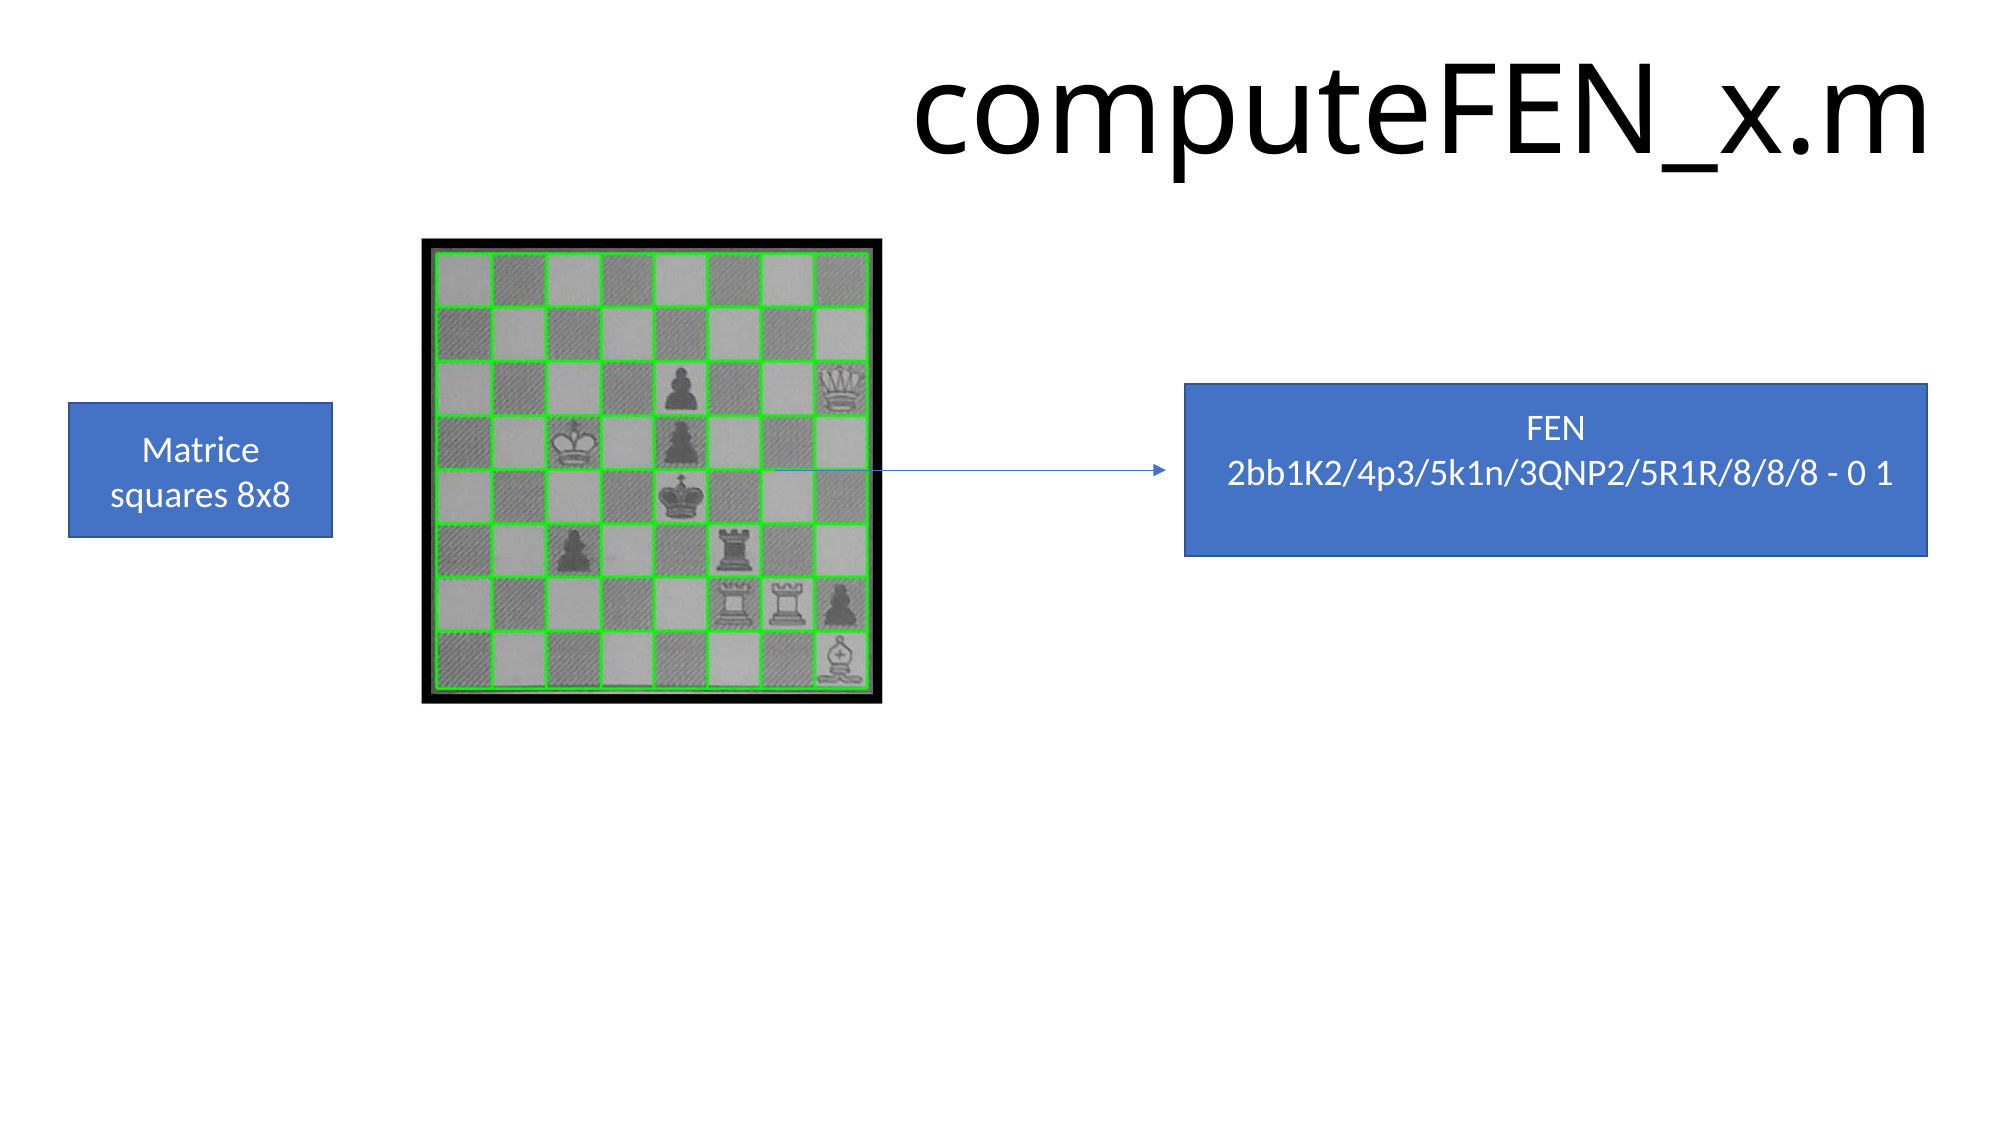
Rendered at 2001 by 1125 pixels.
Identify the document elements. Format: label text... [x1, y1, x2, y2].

text_box Matrice squares 8x8 [68, 402, 332, 538]
title computeFEN_x.m [845, 0, 2000, 189]
picture [332, 208, 974, 771]
text_box FEN 2bb1K2/4p3/5k1n/3QNP2/5R1R/8/8/8 - 0 1 [1184, 383, 1928, 557]
